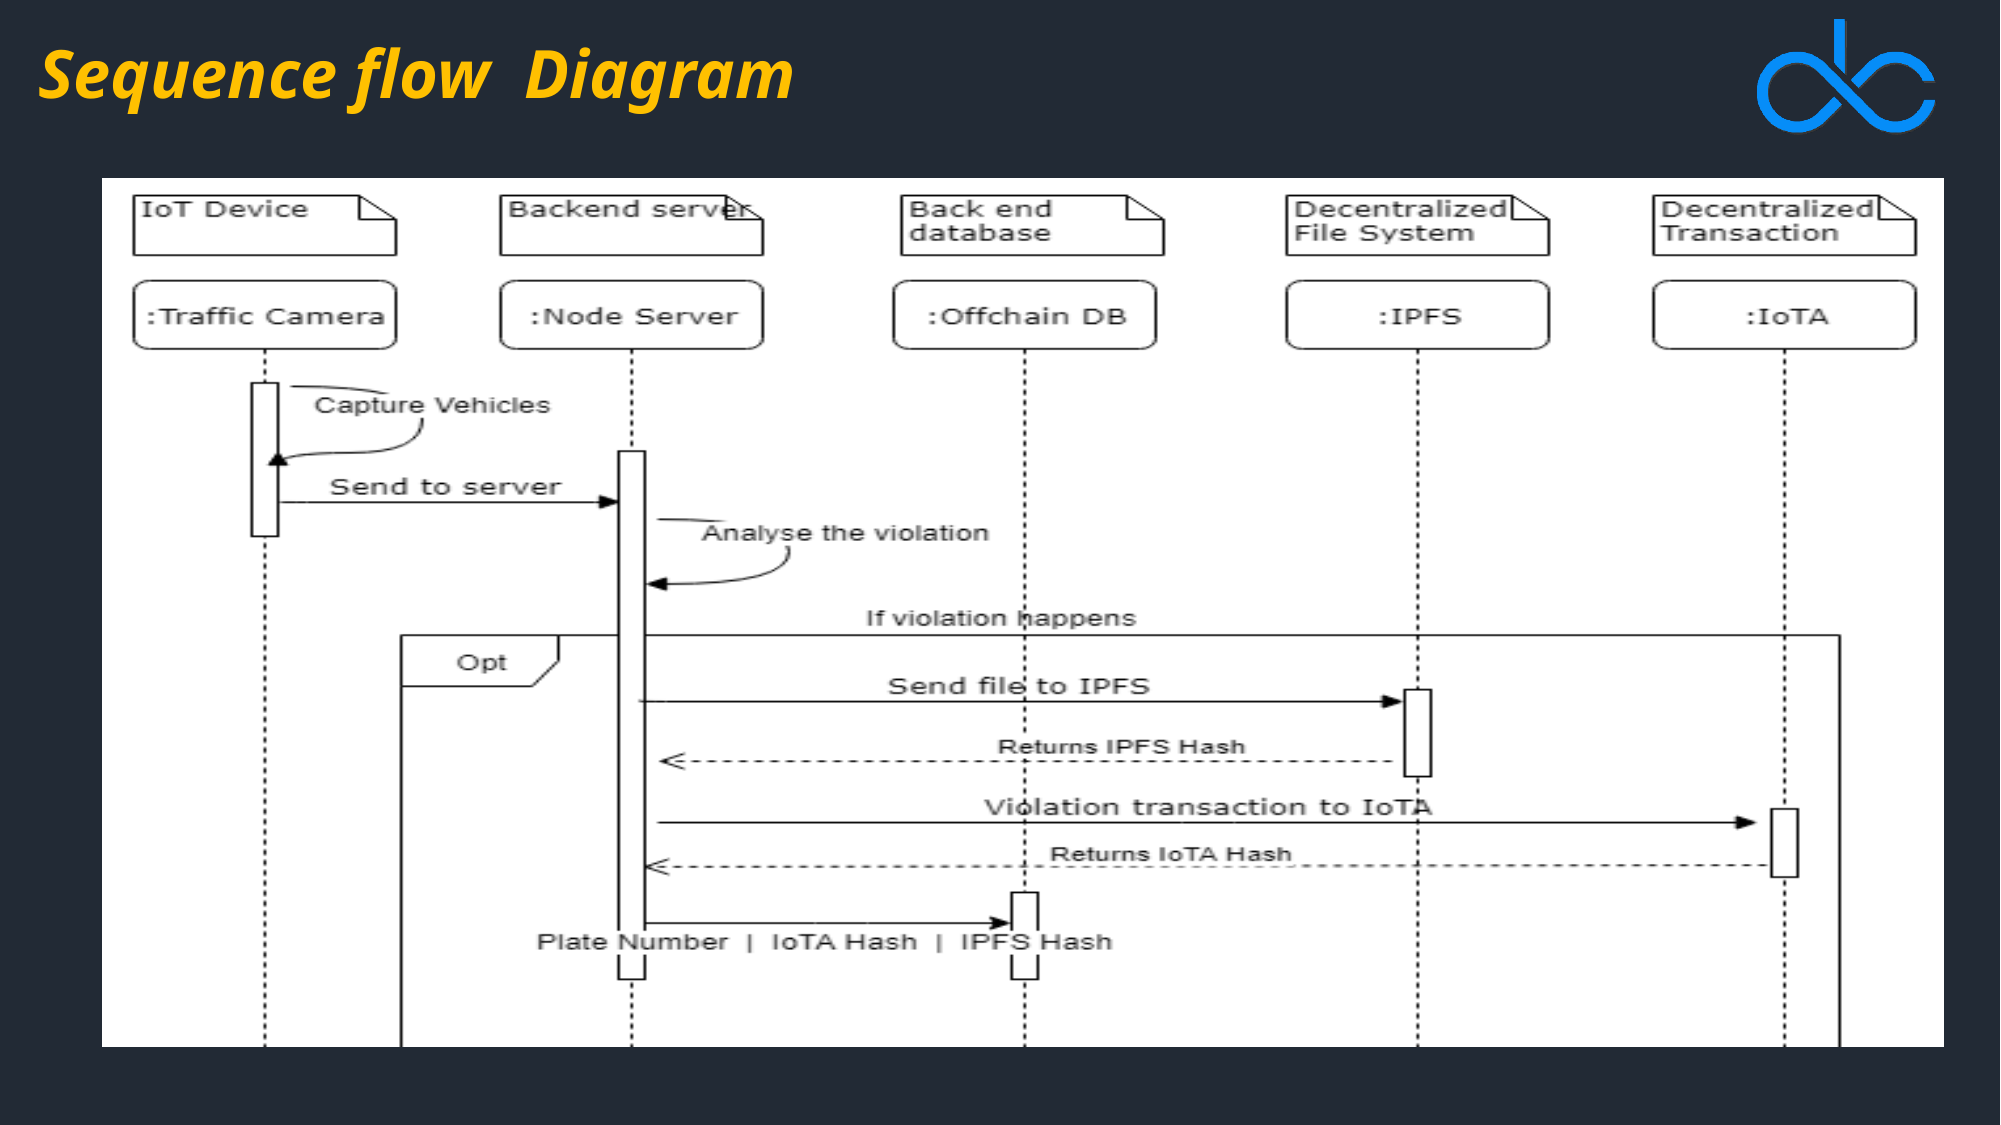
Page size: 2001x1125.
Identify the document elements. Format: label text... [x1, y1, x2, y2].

picture [1749, 10, 1943, 146]
picture [102, 178, 1944, 1047]
title Sequence flow Diagram [23, 0, 1524, 120]
